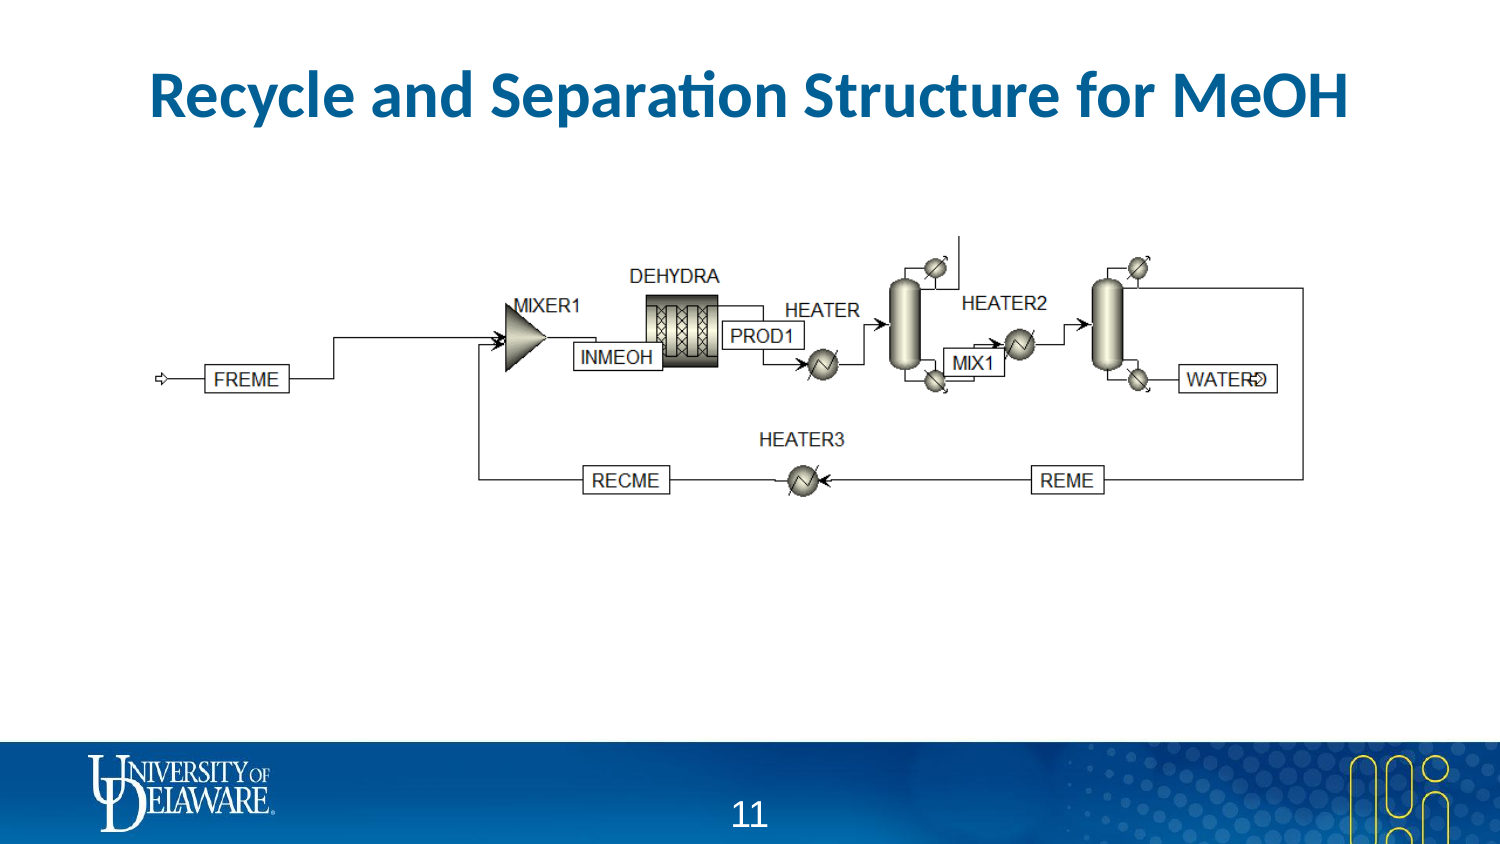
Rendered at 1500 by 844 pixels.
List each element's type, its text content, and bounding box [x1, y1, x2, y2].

picture [0, 0, 1500, 844]
slide_number ‹#› [575, 782, 925, 828]
title Recycle and Separation Structure for MeOH [75, 30, 1425, 152]
